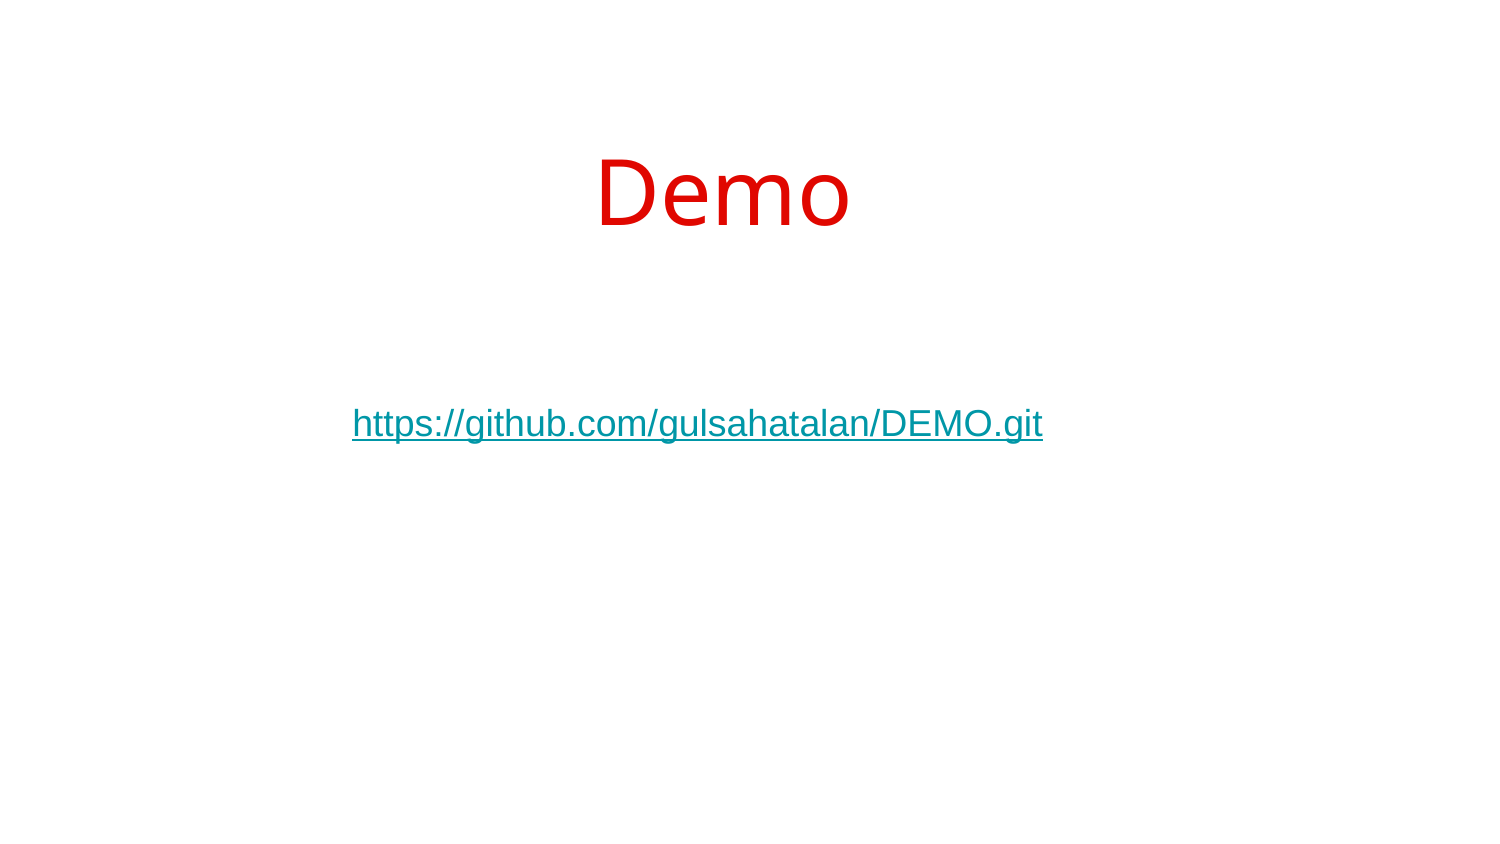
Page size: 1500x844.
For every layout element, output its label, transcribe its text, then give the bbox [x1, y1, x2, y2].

text_box Demo [24, 119, 1422, 258]
text_box https://github.com/gulsahatalan/DEMO.git [337, 391, 1115, 497]
